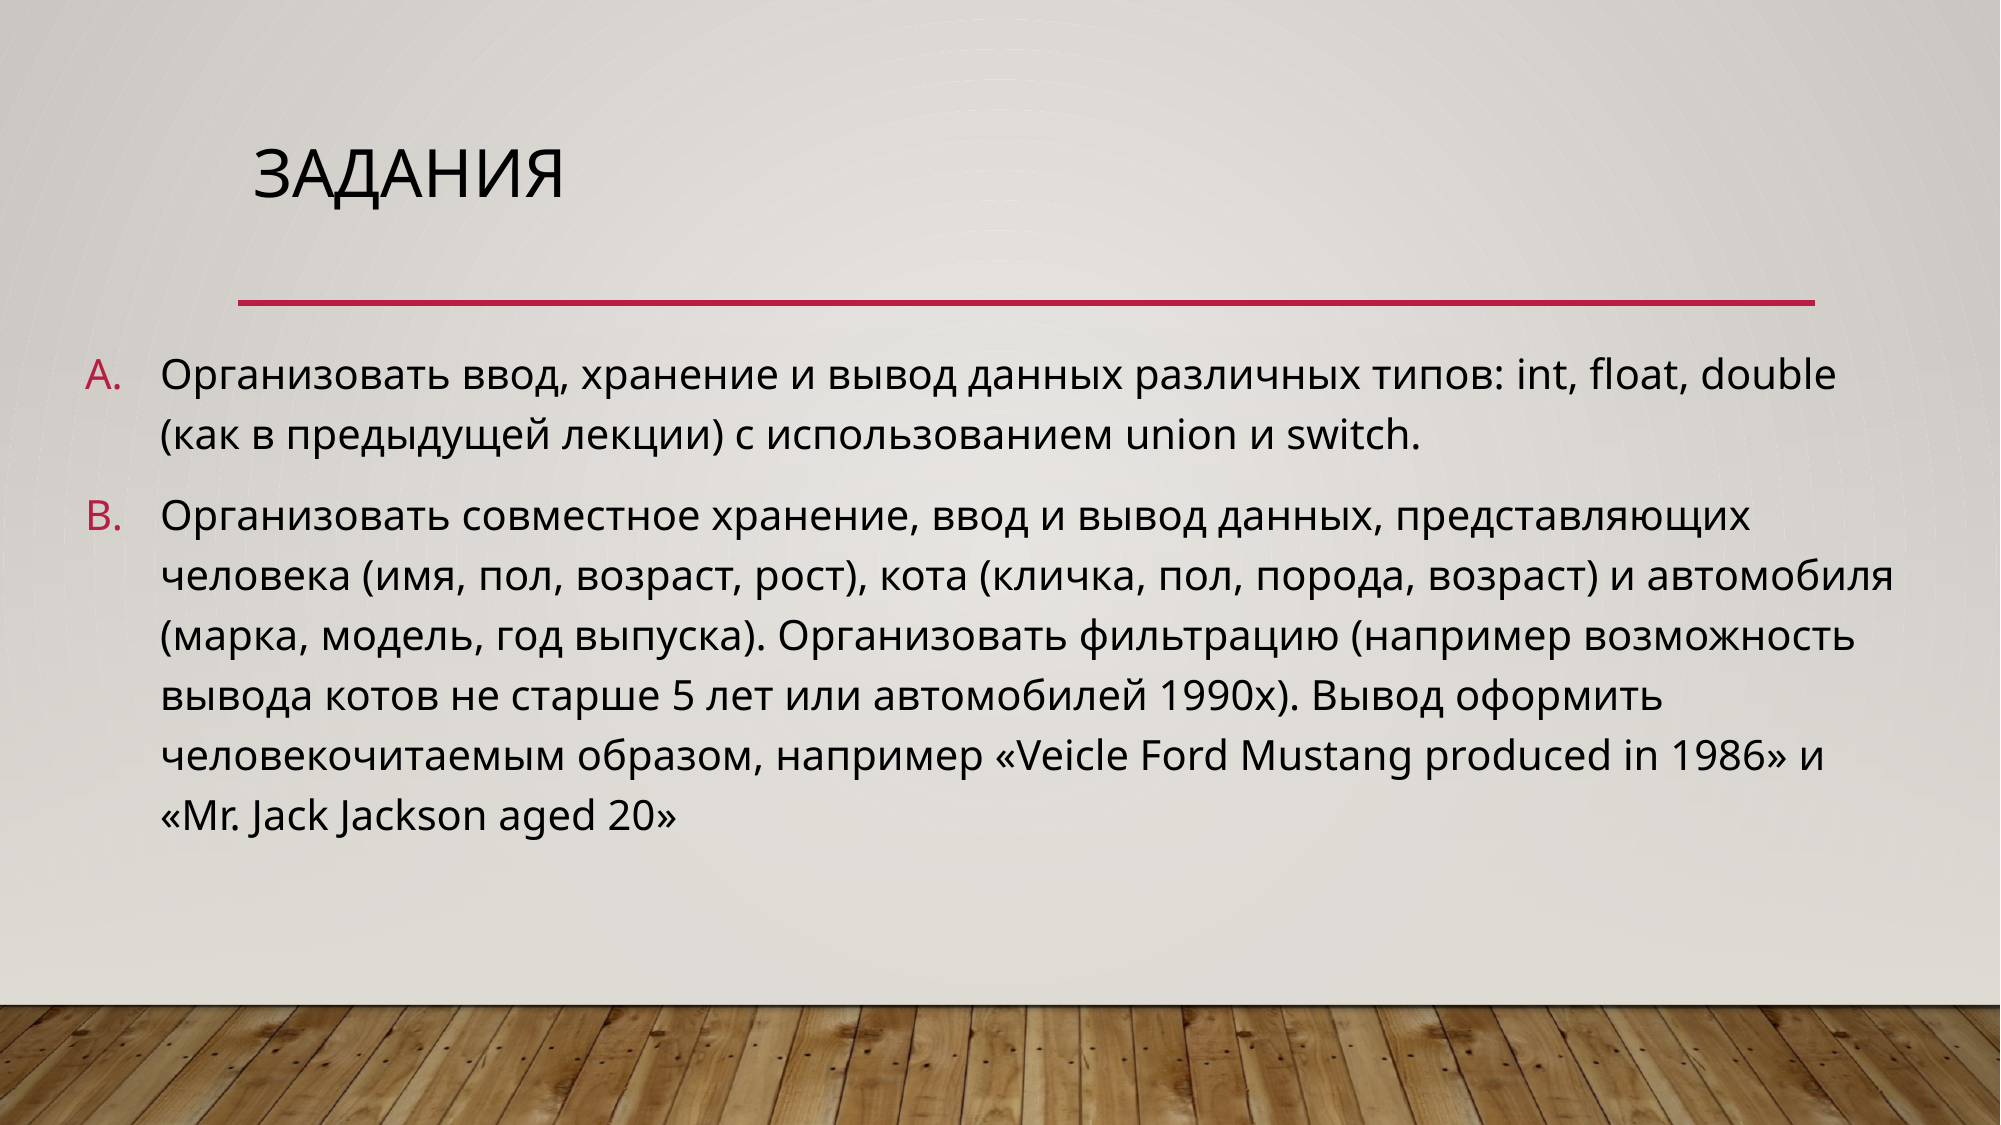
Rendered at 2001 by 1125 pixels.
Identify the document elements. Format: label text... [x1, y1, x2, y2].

title Задания [238, 131, 1814, 305]
list Организовать ввод, хранение и вывод данных различных типов: int, float, double (как в предыдущей лекции) с использованием union и switch. Организовать совместное хранение, ввод и вывод данных, представляющих человека (имя, пол, возраст, рост), кота (кличка, пол, порода, возраст) и автомобиля (марка, модель, год выпуска). Организовать фильтрацию (например возможность вывода котов не старше 5 лет или автомобилей 1990х). Вывод оформить человекочитаемым образом, например «Veicle Ford Mustang produced in 1986» и «Mr. Jack Jackson aged 20» [70, 330, 1930, 993]
picture [0, 1005, 2000, 1125]
